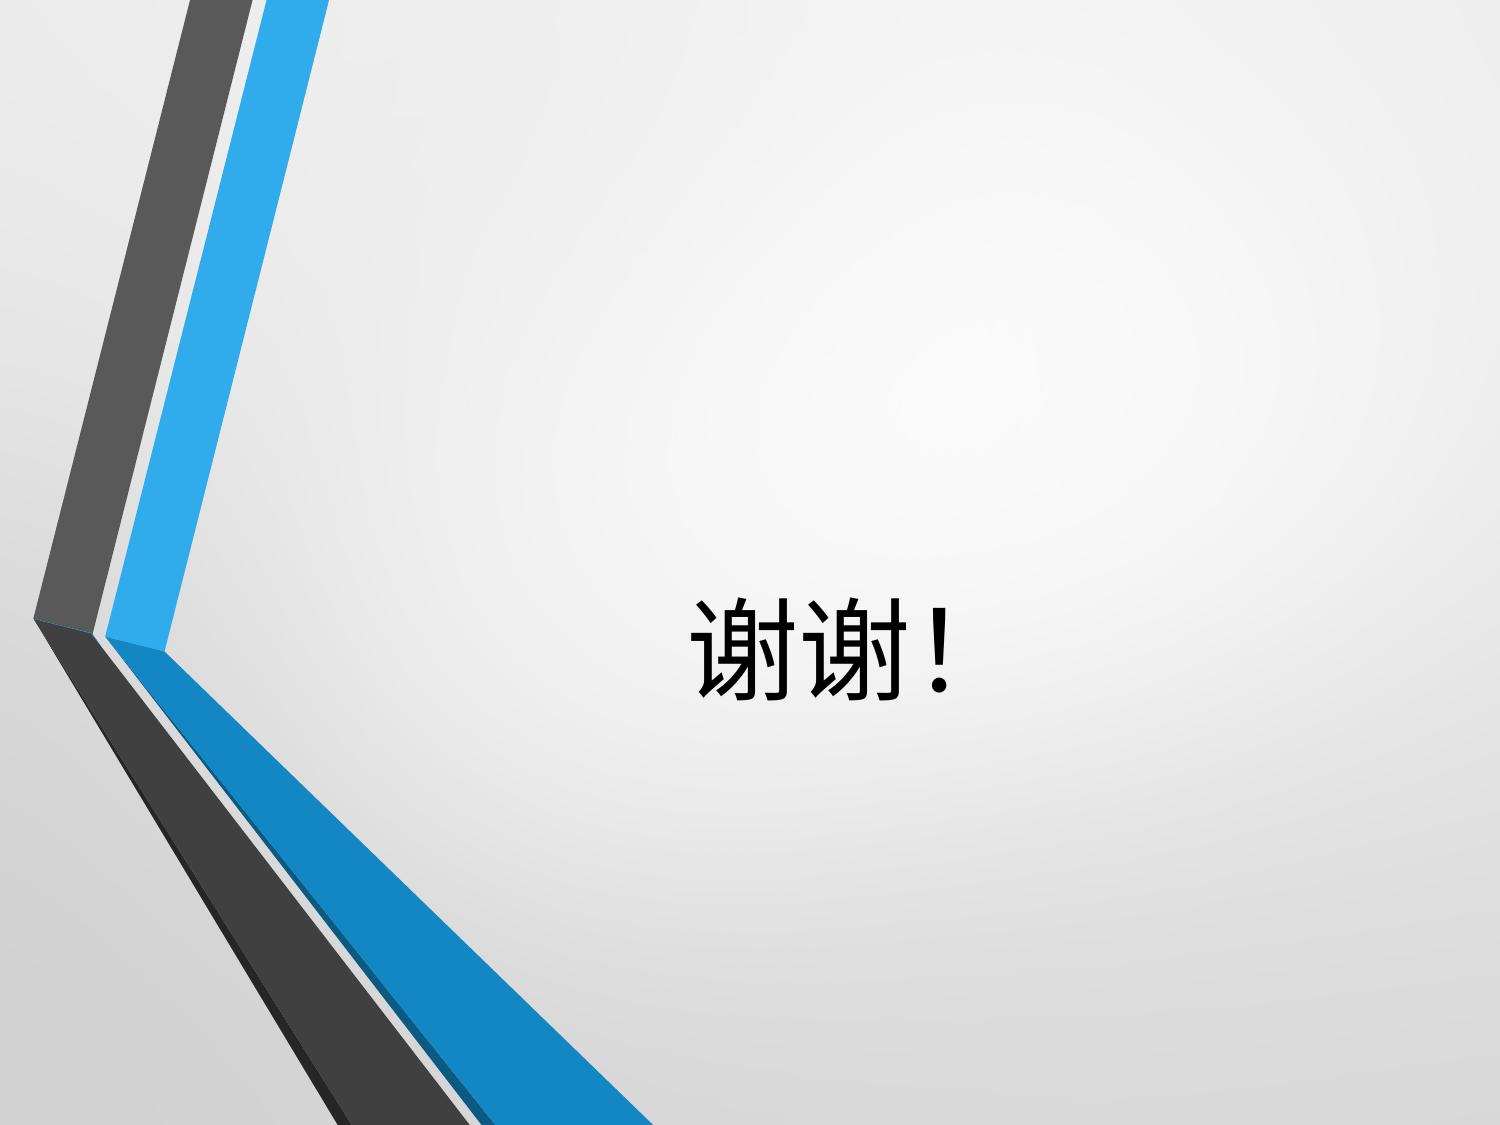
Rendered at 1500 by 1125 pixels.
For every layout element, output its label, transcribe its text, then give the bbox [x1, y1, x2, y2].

title 谢谢！ [285, 149, 1425, 723]
